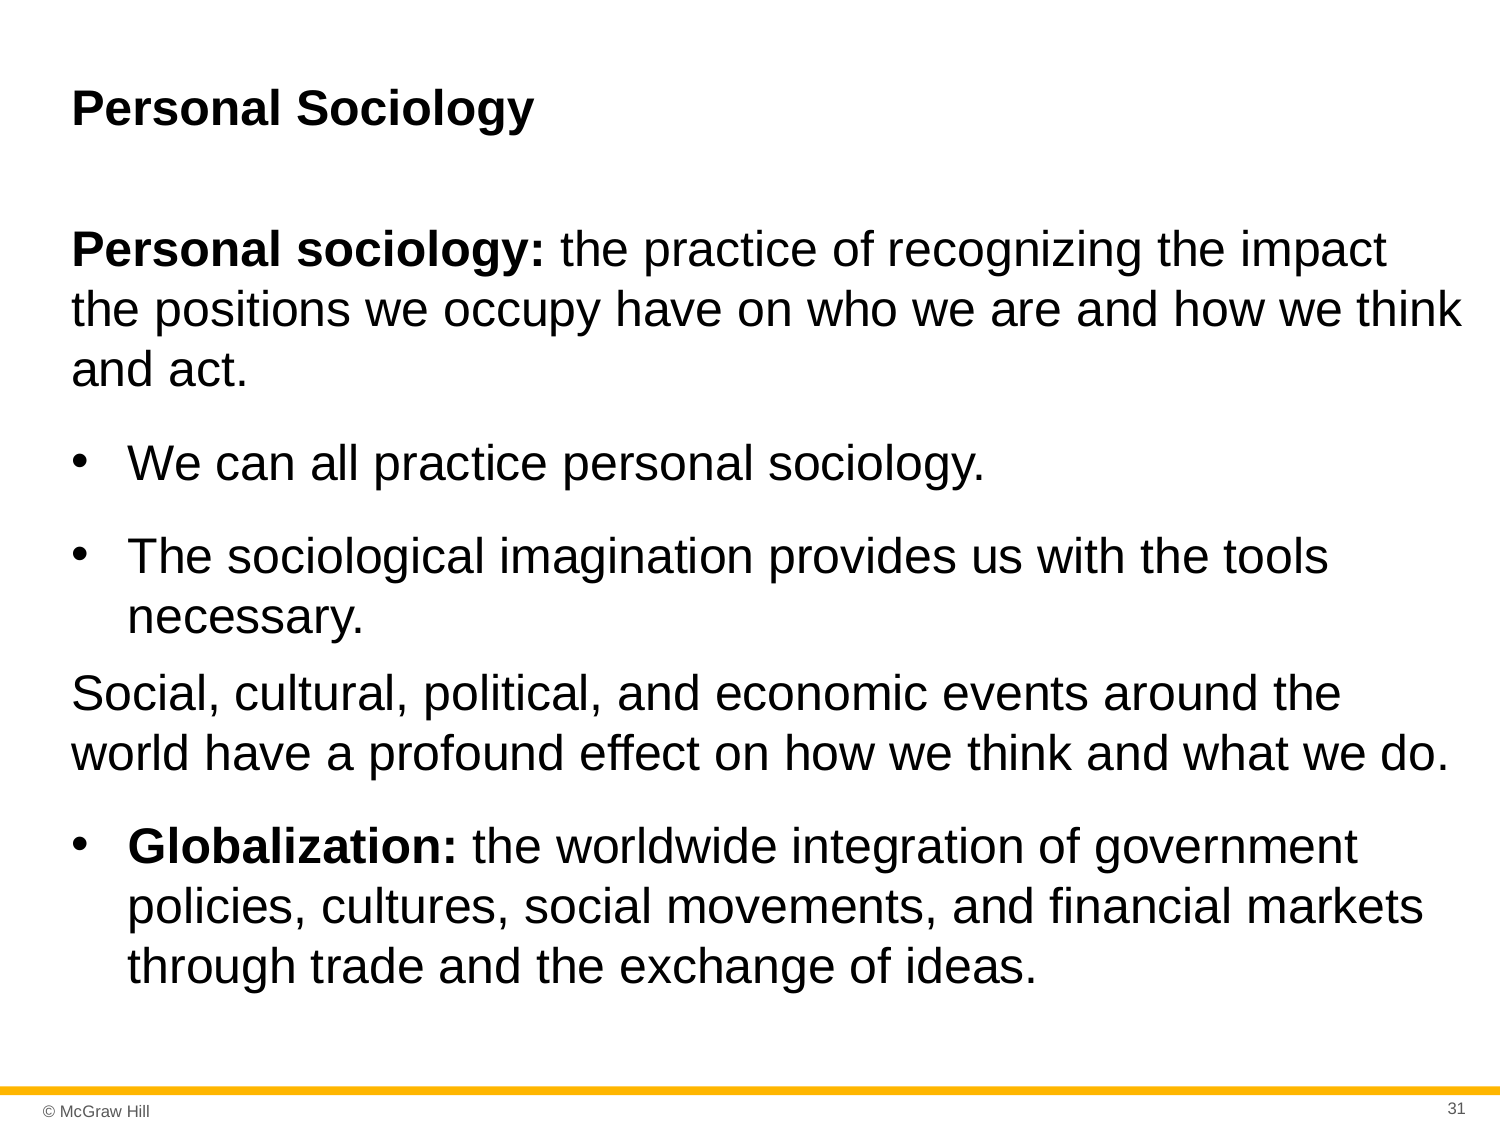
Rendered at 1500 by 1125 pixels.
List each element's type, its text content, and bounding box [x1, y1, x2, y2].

title Personal Sociology [56, 50, 1444, 162]
list Personal sociology: the practice of recognizing the impact the positions we occupy have on who we are and how we think and act. We can all practice personal sociology. The sociological imagination provides us with the tools necessary. Social, cultural, political, and economic events around the world have a profound effect on how we think and what we do. Globalization: the worldwide integration of government policies, cultures, social movements, and financial markets through trade and the exchange of ideas. [56, 209, 1482, 1025]
